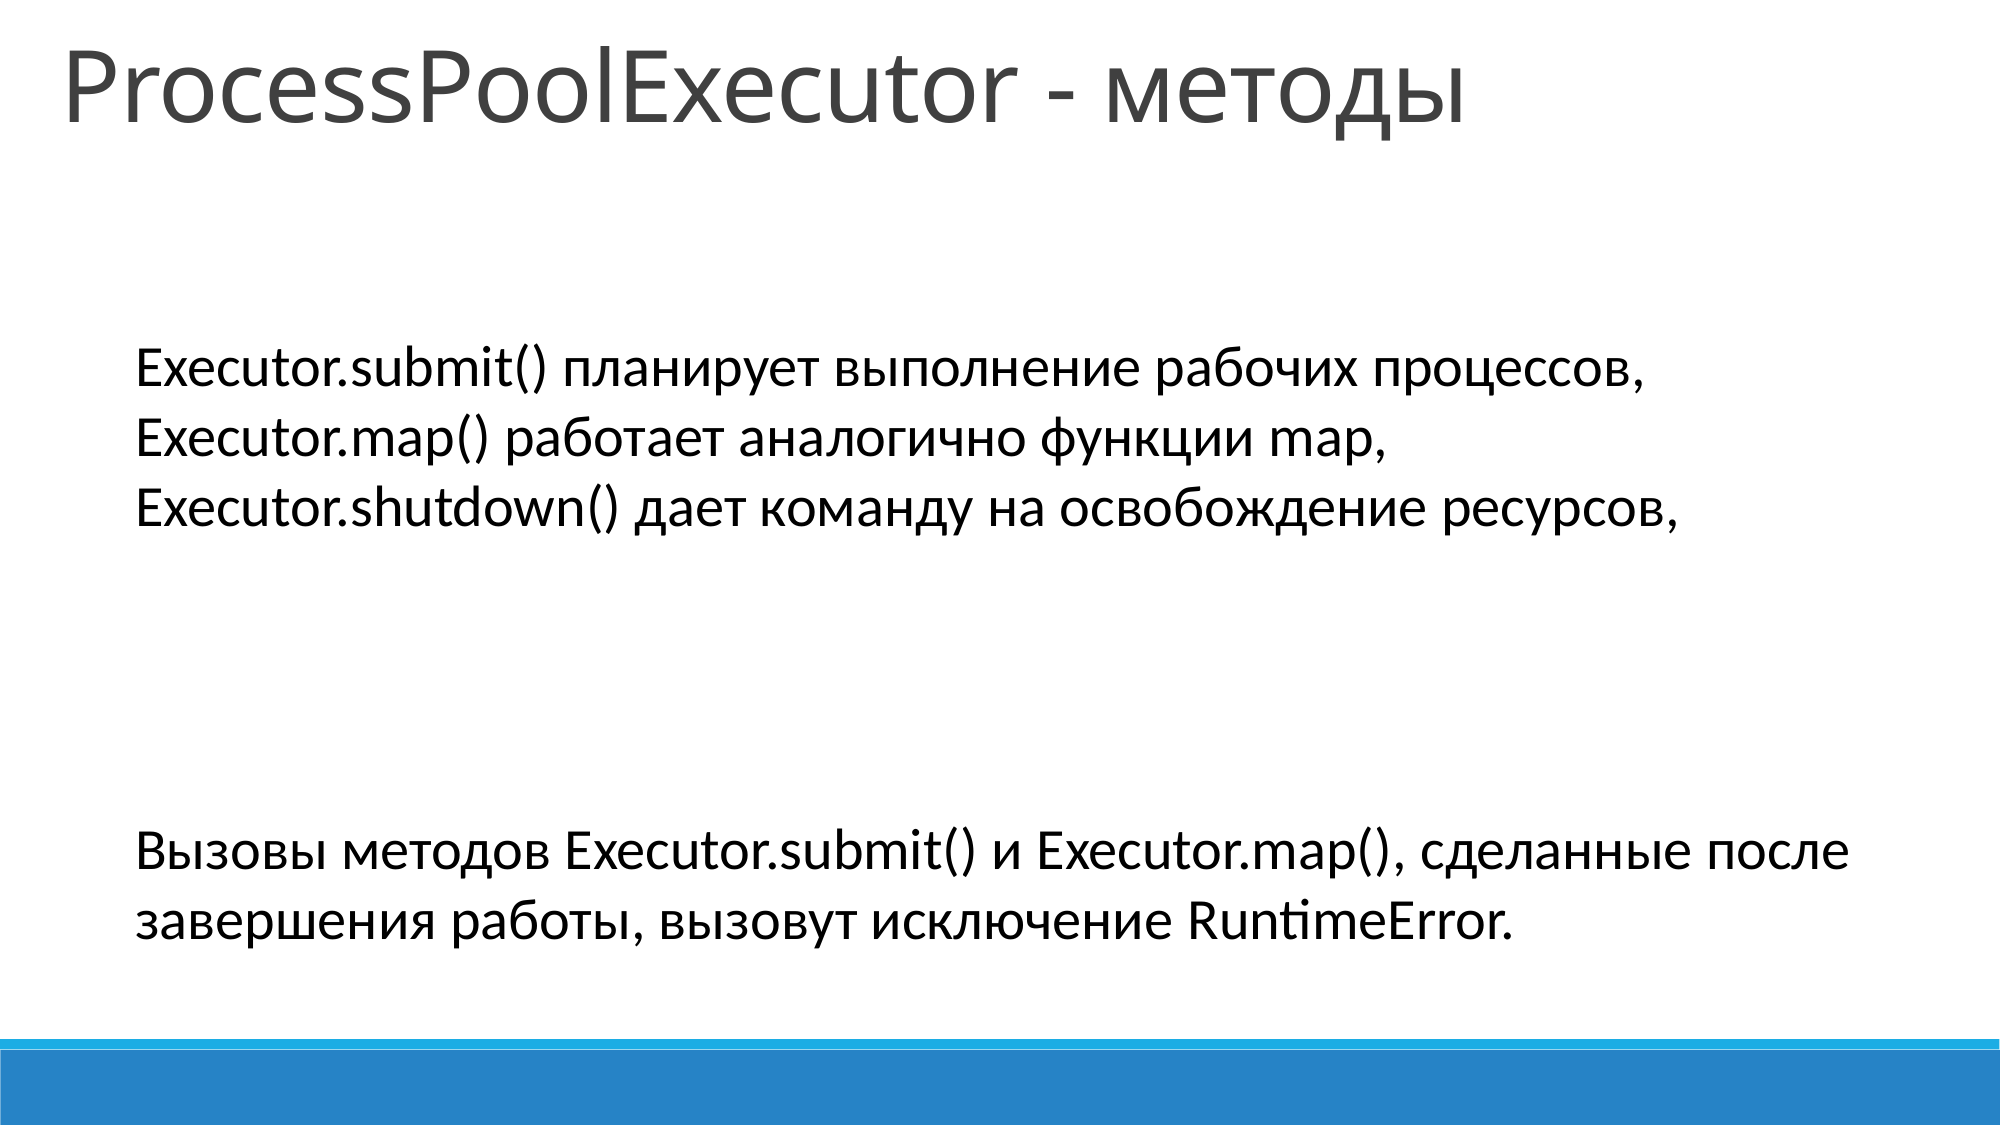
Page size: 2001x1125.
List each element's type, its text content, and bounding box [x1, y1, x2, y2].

title ProcessPoolExecutor - методы [45, 0, 1983, 150]
text_box Вызовы методов Executor.submit() и Executor.map(), сделанные после завершения работы, вызовут исключение RuntimeError. [120, 803, 1908, 959]
text_box Executor.submit() планирует выполнение рабочих процессов, Executor.map() работает аналогично функции map, Executor.shutdown() дает команду на освобождение ресурсов, [120, 320, 1908, 546]
